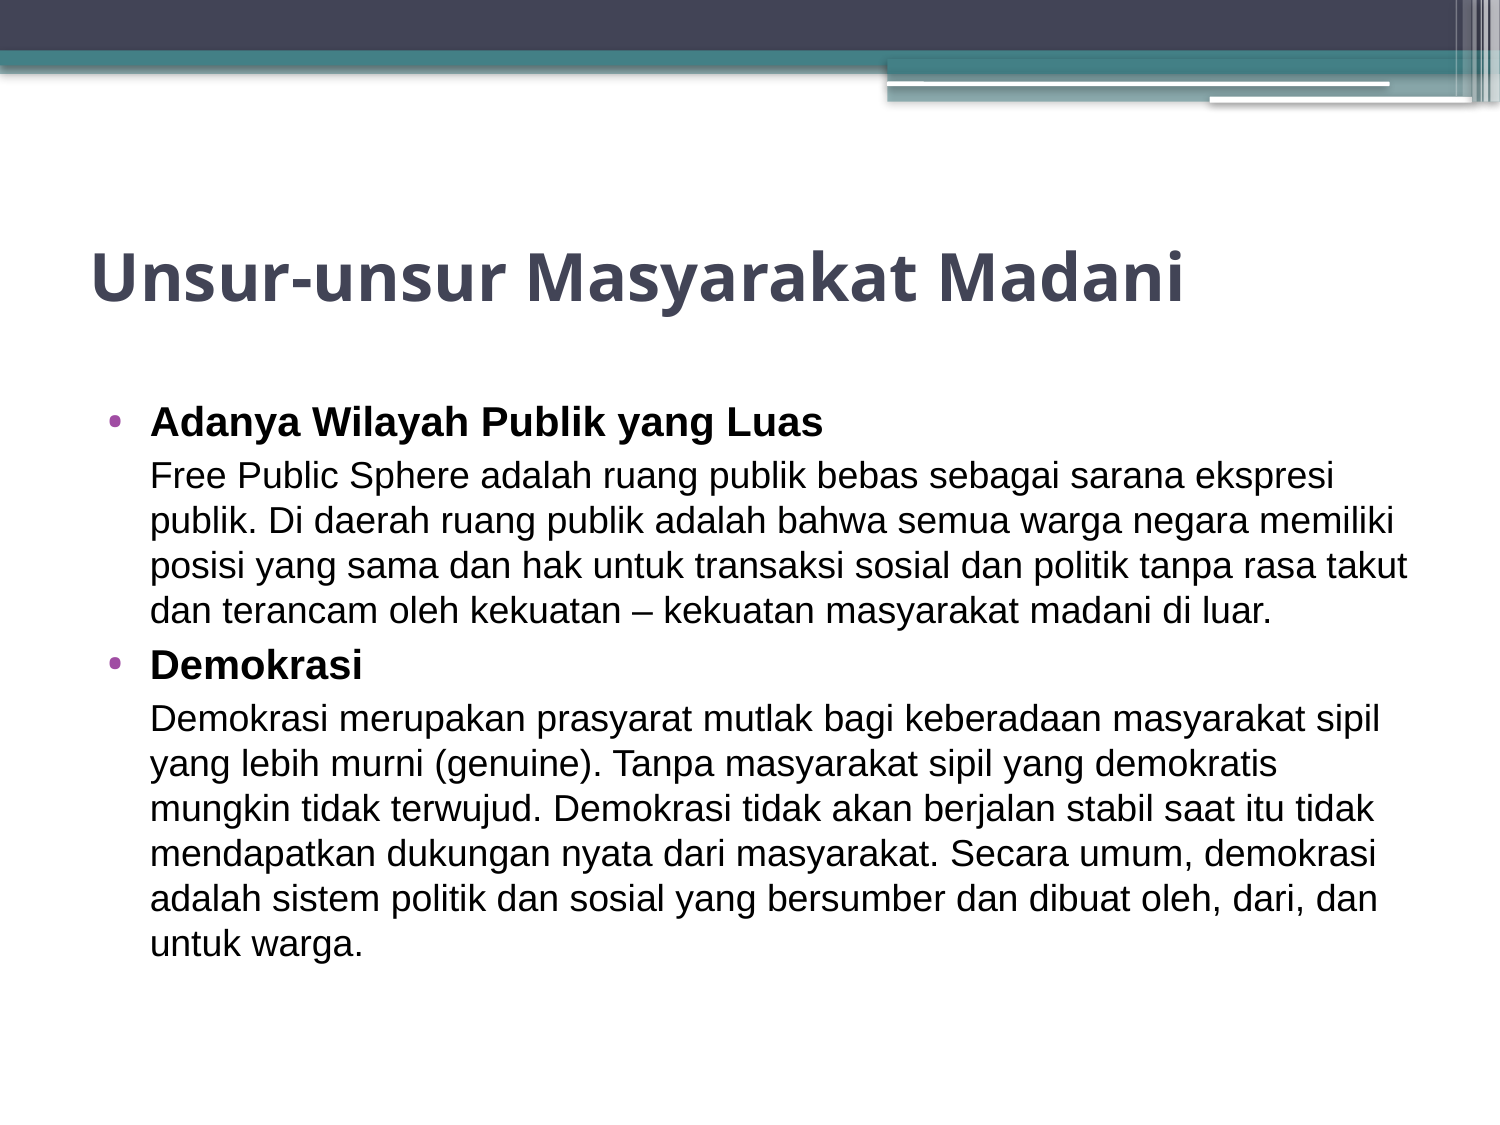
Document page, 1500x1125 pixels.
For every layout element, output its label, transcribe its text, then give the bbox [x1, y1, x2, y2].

list Adanya Wilayah Publik yang Luas Free Public Sphere adalah ruang publik bebas sebagai sarana ekspresi publik. Di daerah ruang publik adalah bahwa semua warga negara memiliki posisi yang sama dan hak untuk transaksi sosial dan politik tanpa rasa takut dan terancam oleh kekuatan – kekuatan masyarakat madani di luar. Demokrasi Demokrasi merupakan prasyarat mutlak bagi keberadaan masyarakat sipil yang lebih murni (genuine). Tanpa masyarakat sipil yang demokratis mungkin tidak terwujud. Demokrasi tidak akan berjalan stabil saat itu tidak mendapatkan dukungan nyata dari masyarakat. Secara umum, demokrasi adalah sistem politik dan sosial yang bersumber dan dibuat oleh, dari, dan untuk warga. [75, 387, 1425, 1019]
title Unsur-unsur Masyarakat Madani [75, 187, 1425, 363]
